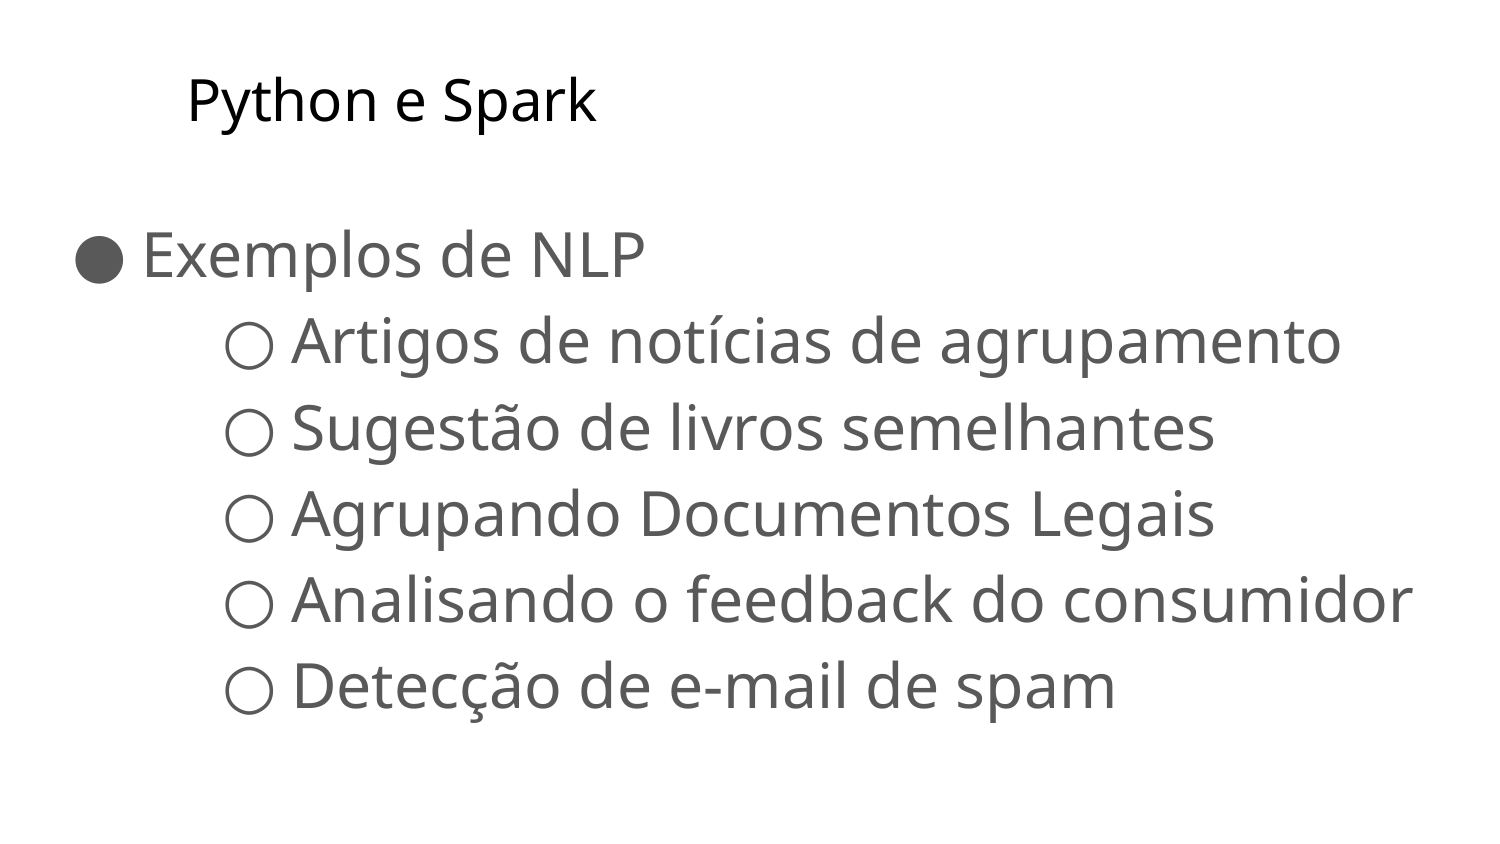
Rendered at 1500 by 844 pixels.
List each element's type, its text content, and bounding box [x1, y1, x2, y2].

list Exemplos de NLP Artigos de notícias de agrupamento Sugestão de livros semelhantes Agrupando Documentos Legais Analisando o feedback do consumidor Detecção de e-mail de spam [51, 189, 1449, 750]
title Python e Spark [171, 48, 1449, 143]
